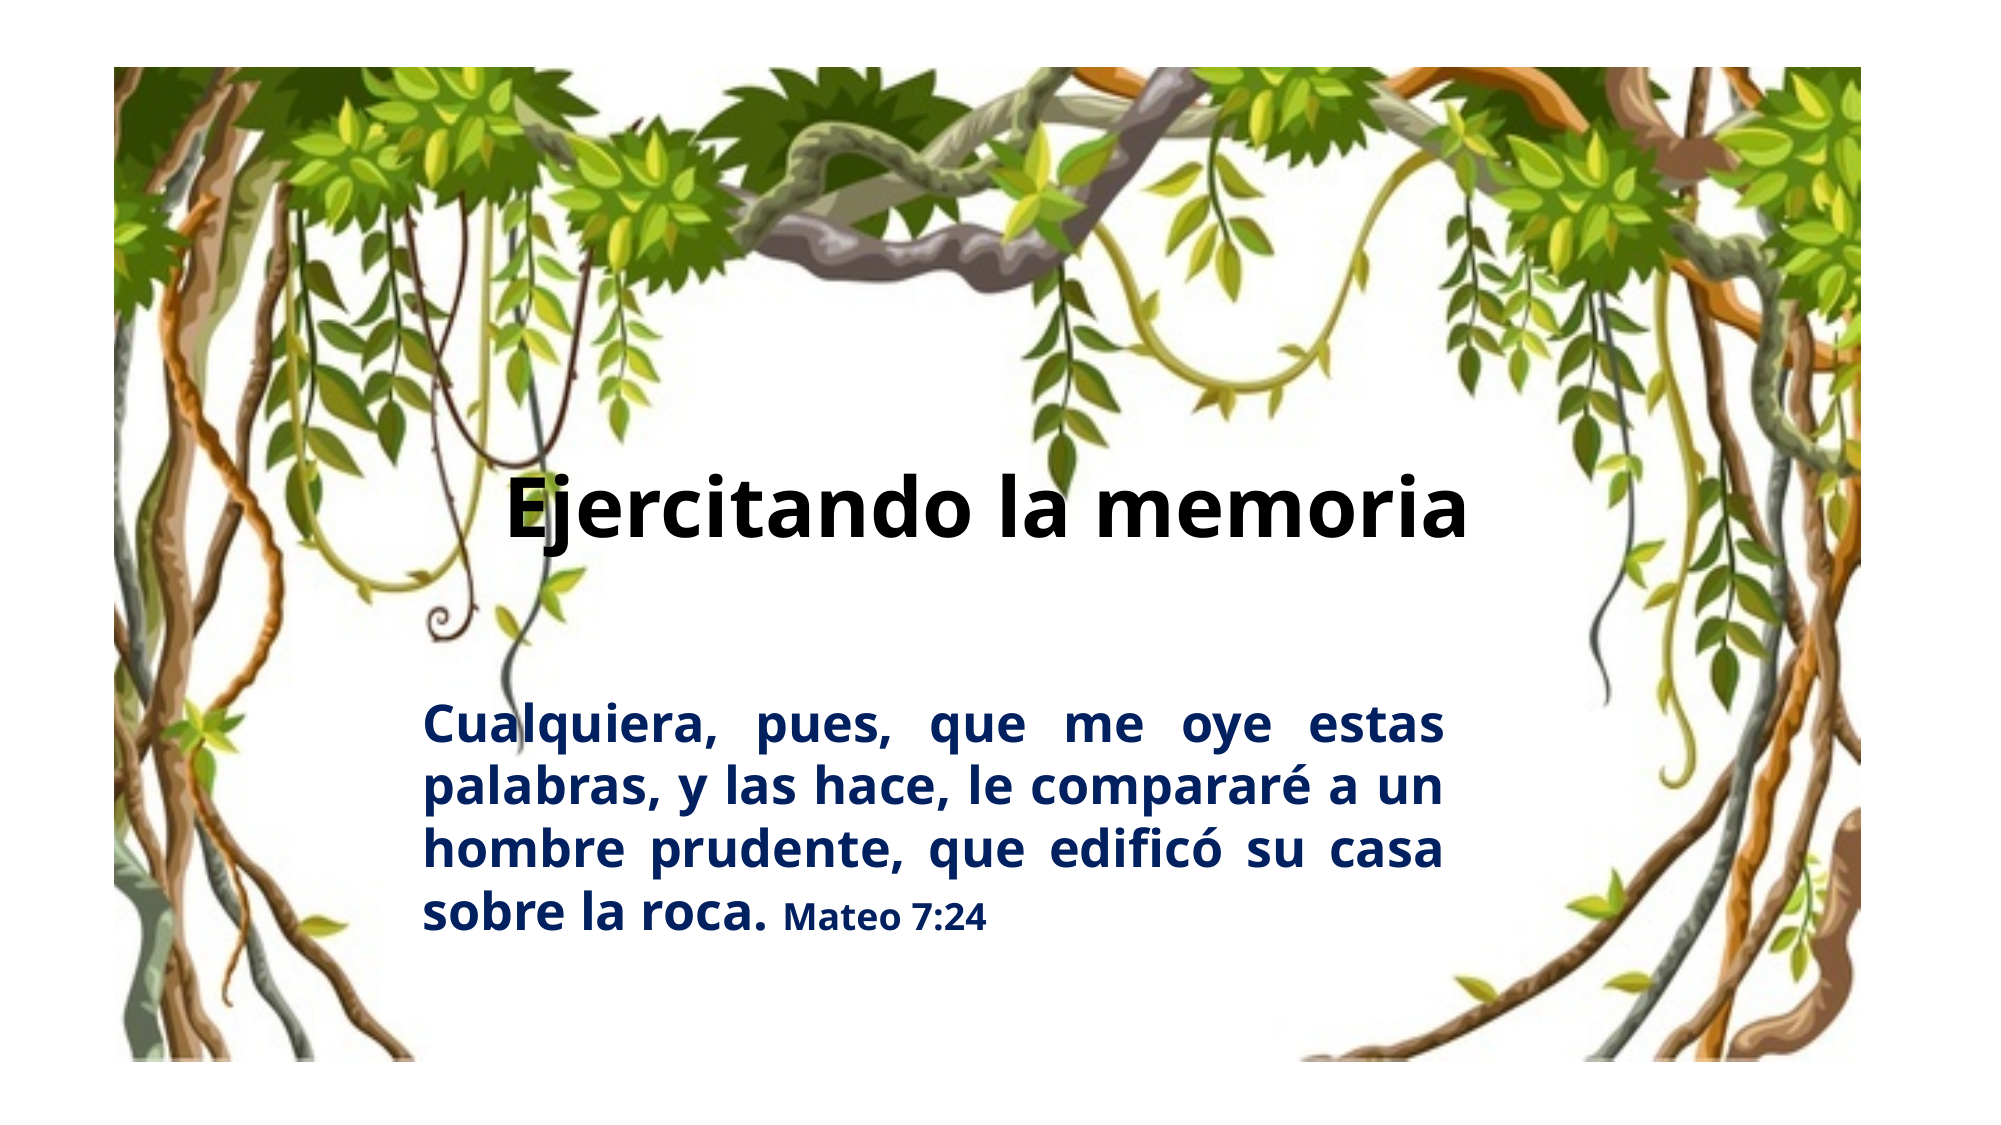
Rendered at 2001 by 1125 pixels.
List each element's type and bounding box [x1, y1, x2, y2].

picture [114, 67, 1861, 1062]
